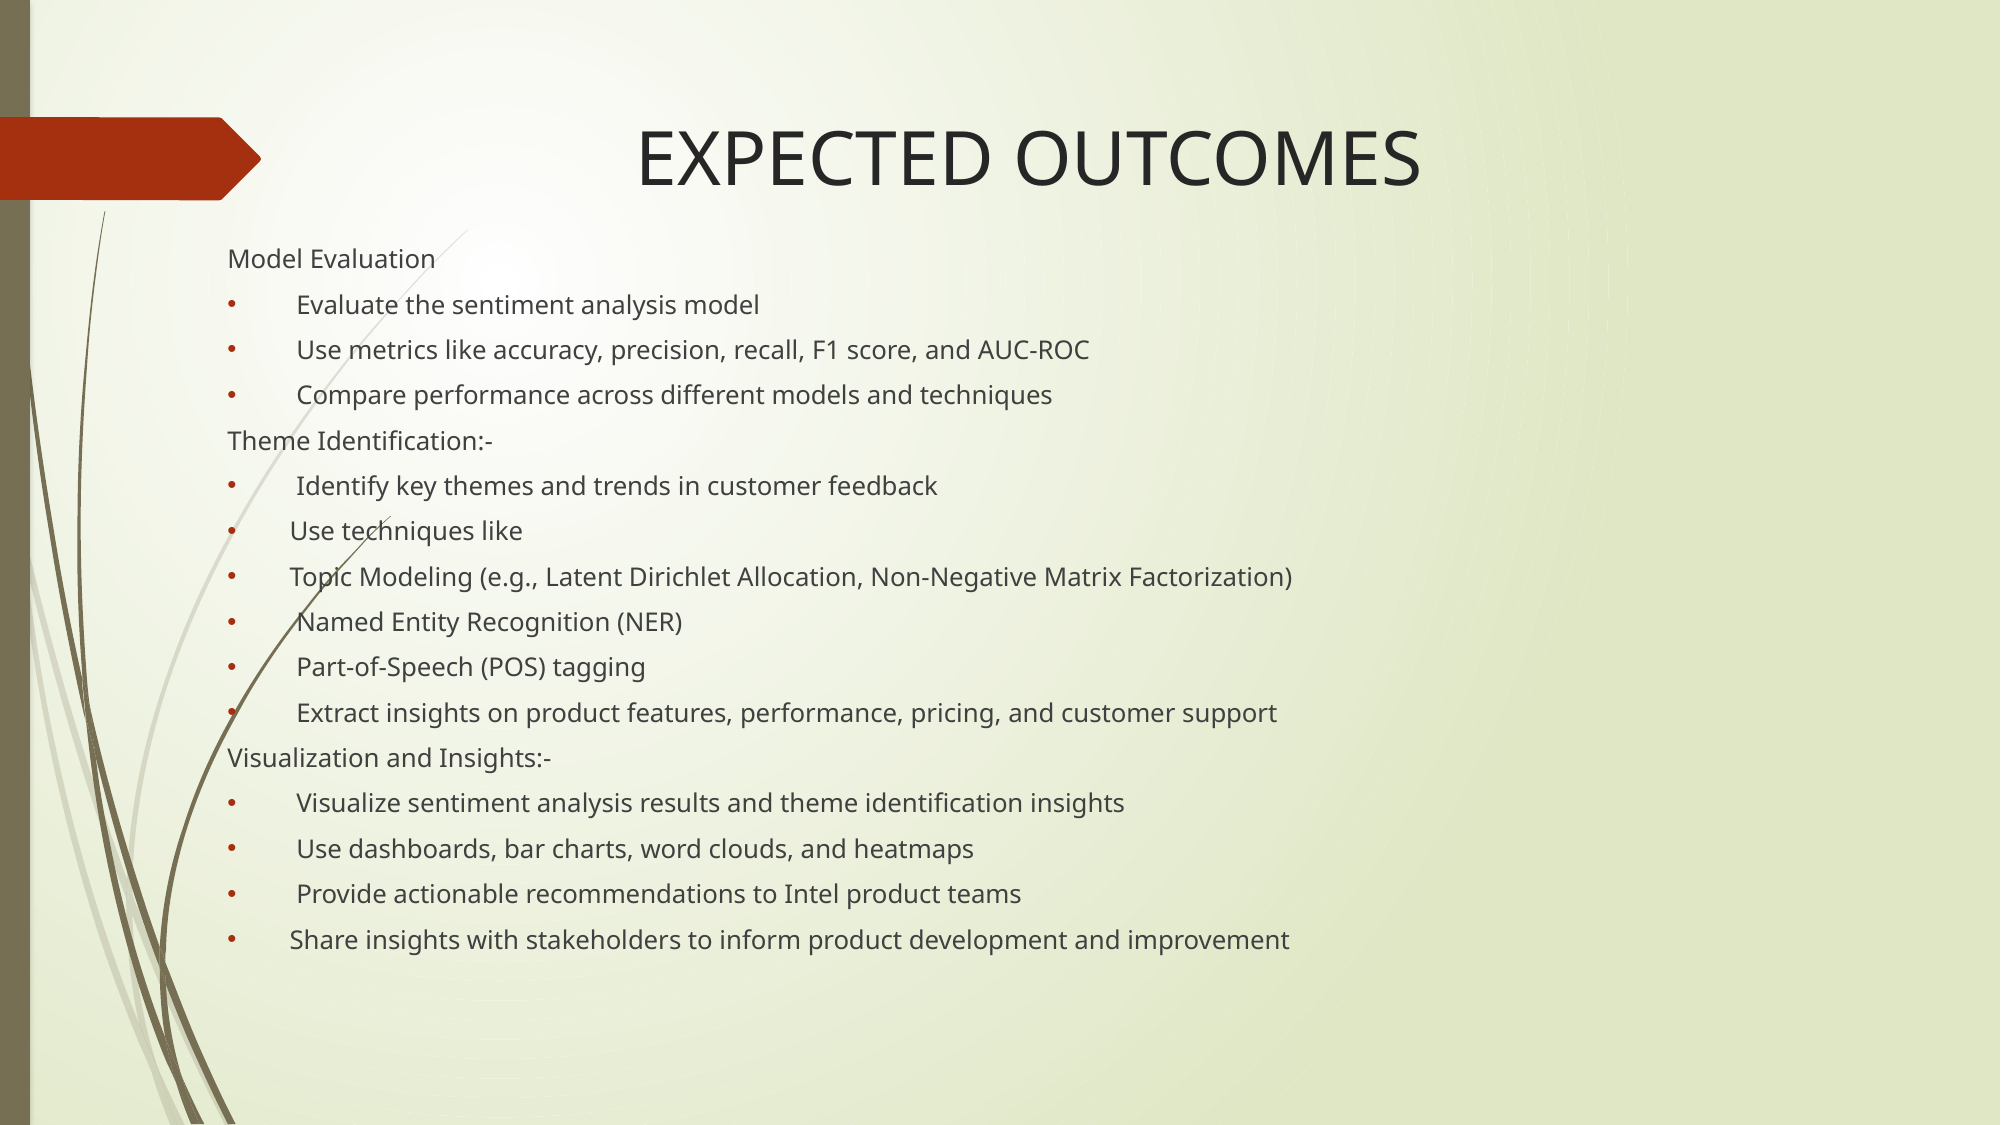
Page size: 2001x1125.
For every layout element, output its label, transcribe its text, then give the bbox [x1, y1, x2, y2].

list Model Evaluation Evaluate the sentiment analysis model Use metrics like accuracy, precision, recall, F1 score, and AUC-ROC Compare performance across different models and techniques Theme Identification:- Identify key themes and trends in customer feedback Use techniques like Topic Modeling (e.g., Latent Dirichlet Allocation, Non-Negative Matrix Factorization) Named Entity Recognition (NER) Part-of-Speech (POS) tagging Extract insights on product features, performance, pricing, and customer support Visualization and Insights:- Visualize sentiment analysis results and theme identification insights Use dashboards, bar charts, word clouds, and heatmaps Provide actionable recommendations to Intel product teams Share insights with stakeholders to inform product development and improvement [212, 235, 1888, 970]
title EXPECTED OUTCOMES [425, 102, 1888, 235]
